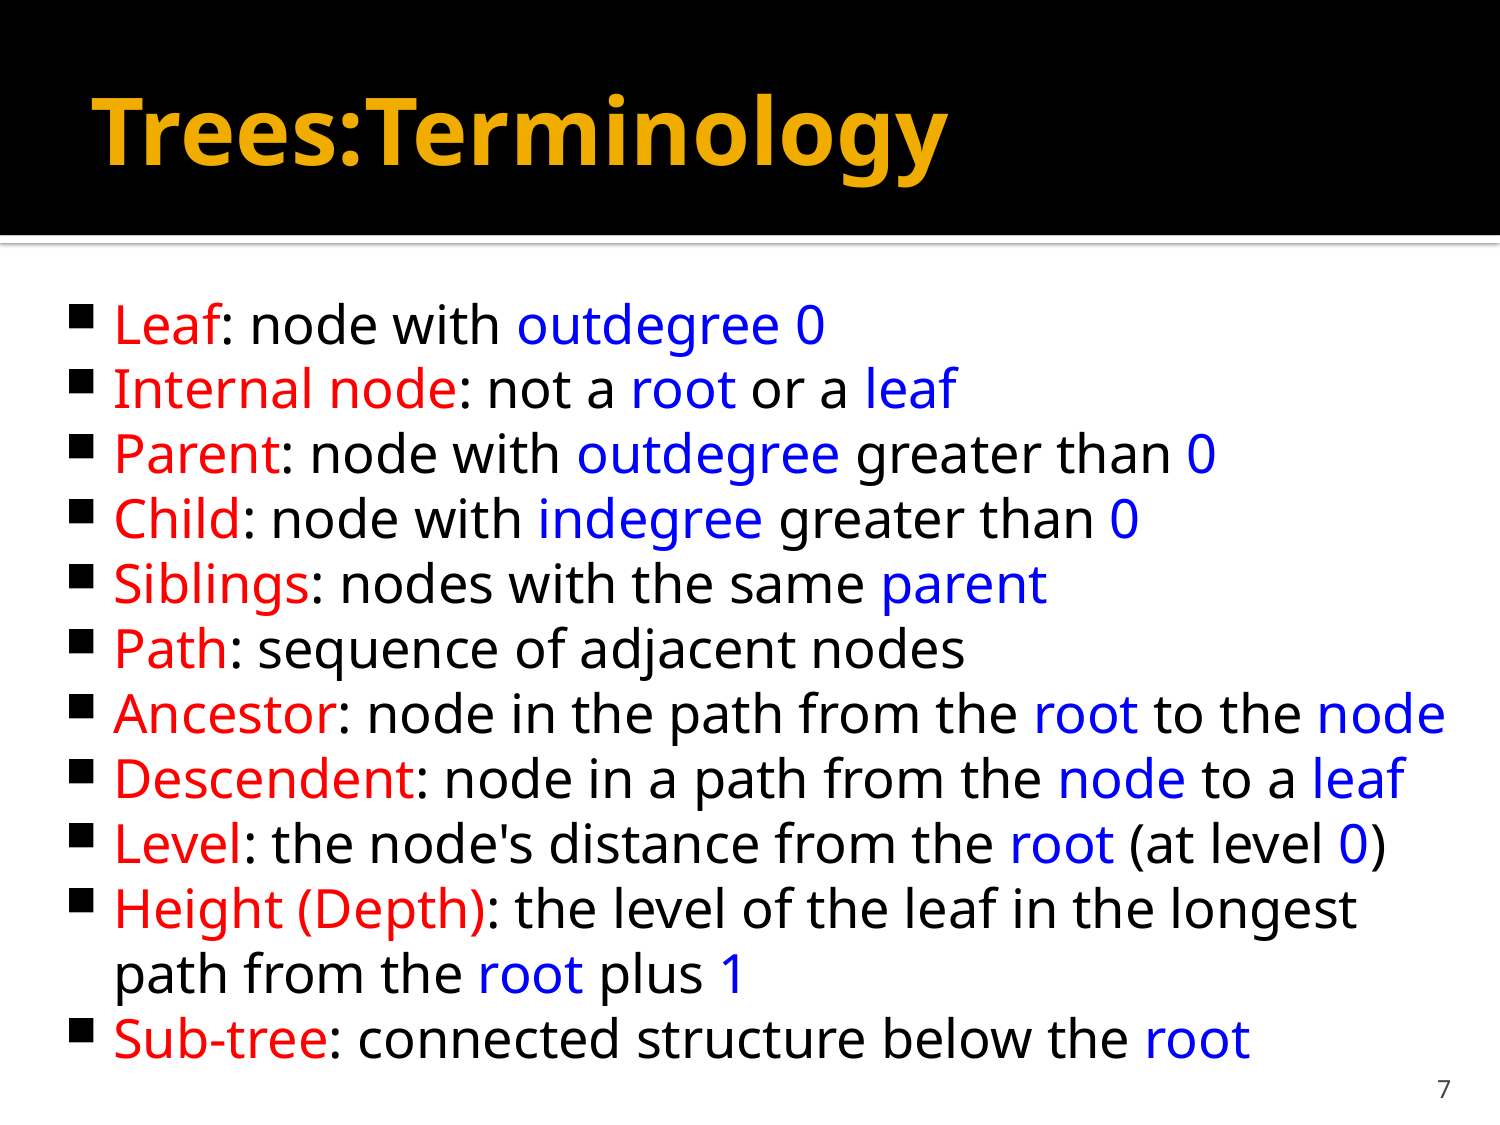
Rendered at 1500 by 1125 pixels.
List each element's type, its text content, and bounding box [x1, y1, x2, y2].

list Leaf: node with outdegree 0 Internal node: not a root or a leaf Parent: node with outdegree greater than 0 Child: node with indegree greater than 0 Siblings: nodes with the same parent Path: sequence of adjacent nodes Ancestor: node in the path from the root to the node Descendent: node in a path from the node to a leaf Level: the node's distance from the root (at level 0) Height (Depth): the level of the leaf in the longest path from the root plus 1 Sub-tree: connected structure below the root [37, 274, 1463, 1088]
slide_number 7 [1345, 1062, 1467, 1108]
title Trees:Terminology [75, 25, 1425, 231]
